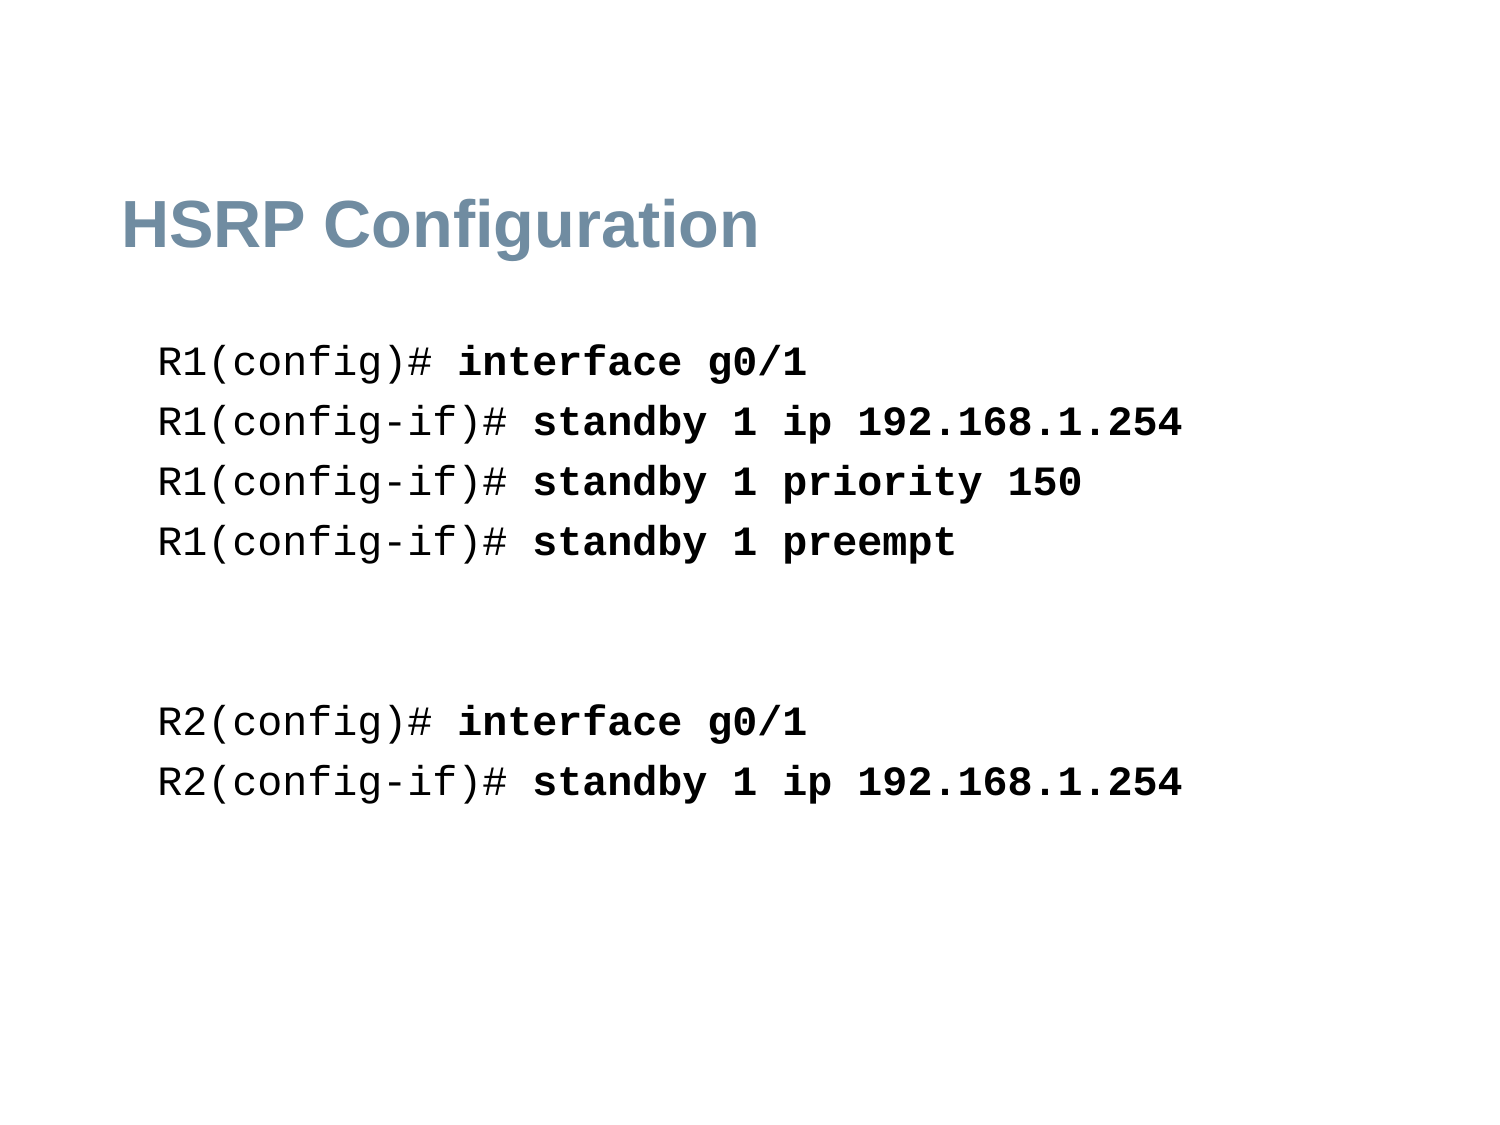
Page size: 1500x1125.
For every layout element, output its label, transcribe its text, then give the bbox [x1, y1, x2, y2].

list R1(config)# interface g0/1 R1(config-if)# standby 1 ip 192.168.1.254 R1(config-if)# standby 1 priority 150 R1(config-if)# standby 1 preempt R2(config)# interface g0/1 R2(config-if)# standby 1 ip 192.168.1.254 [107, 330, 1411, 917]
title HSRP Configuration [107, 130, 1444, 269]
